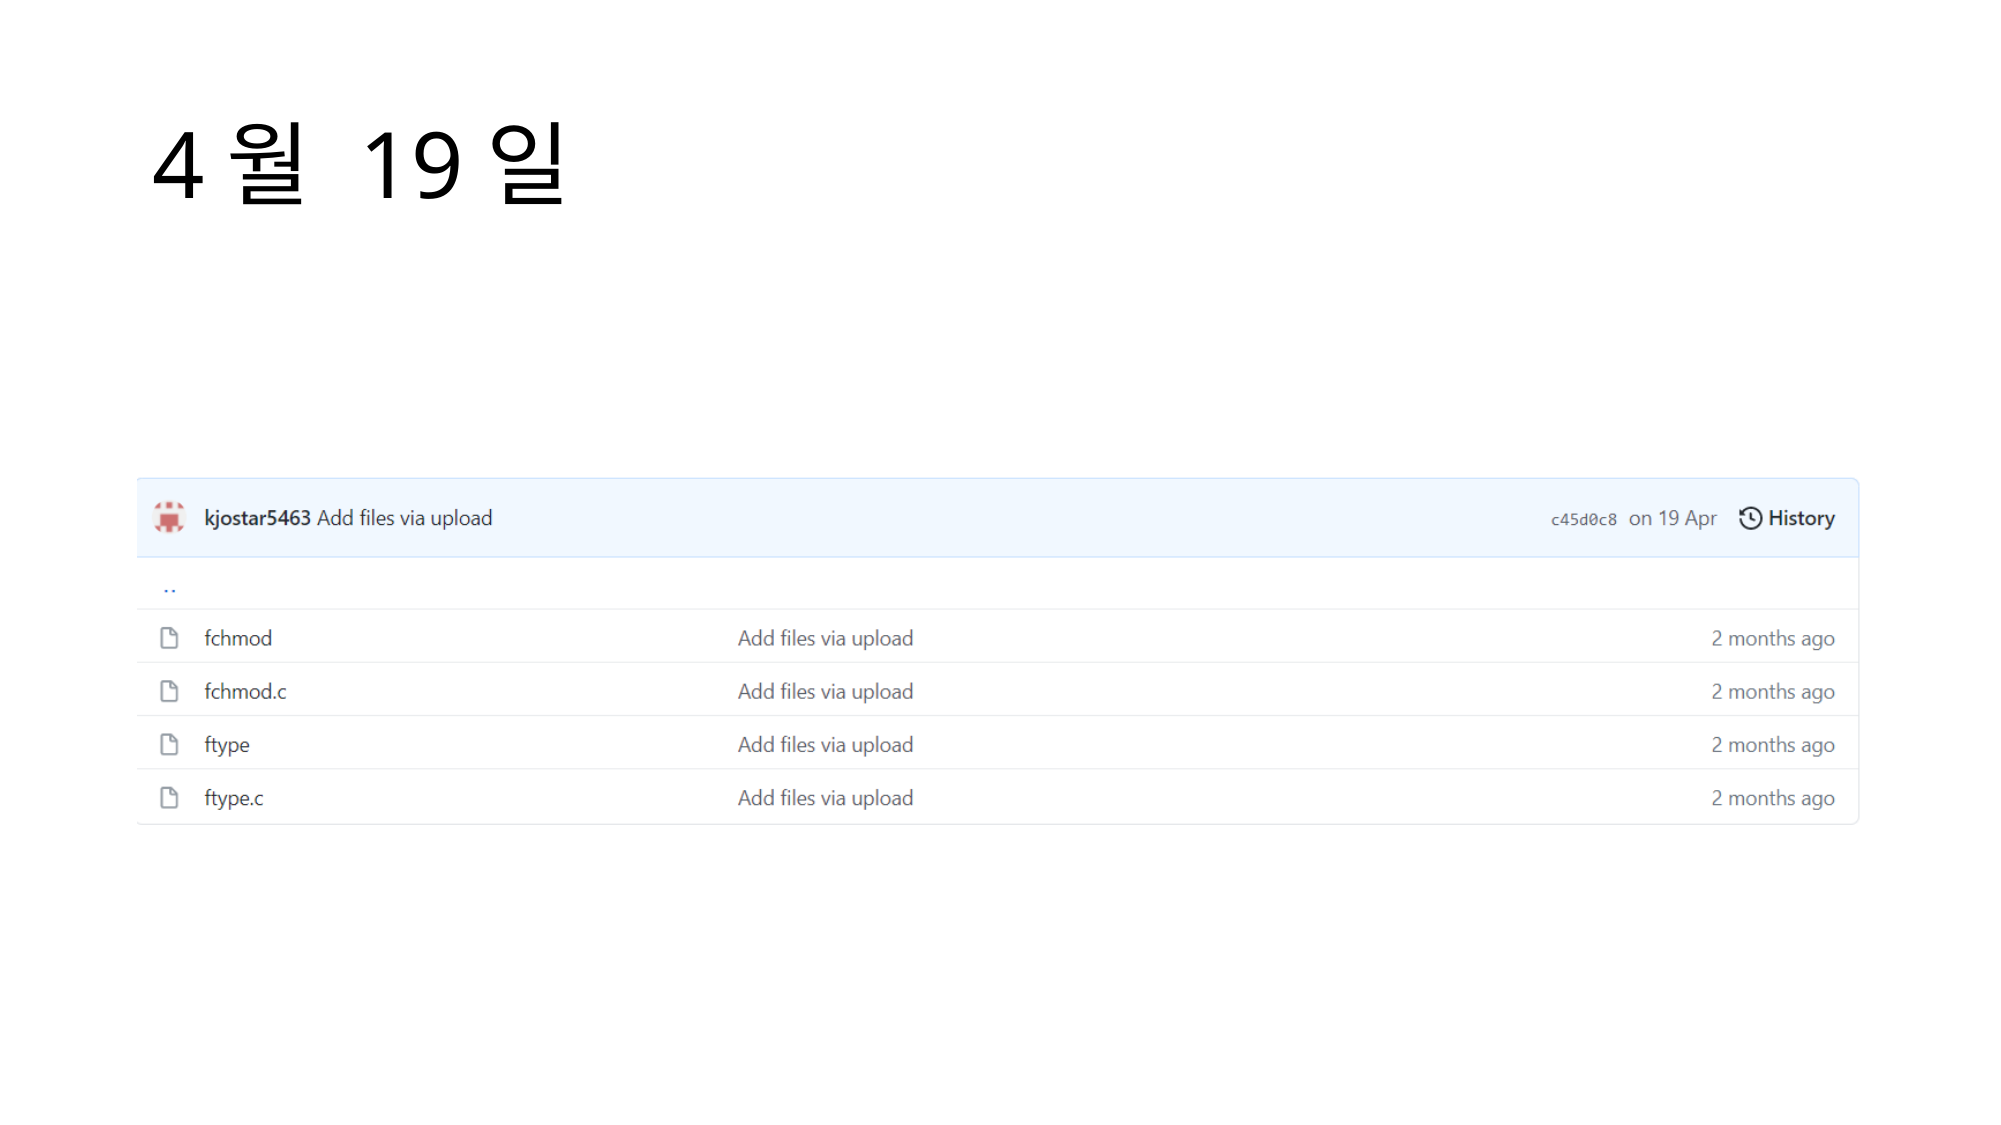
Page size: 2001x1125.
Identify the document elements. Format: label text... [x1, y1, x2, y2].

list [137, 472, 1863, 840]
title 4월 19일 [137, 59, 1863, 278]
